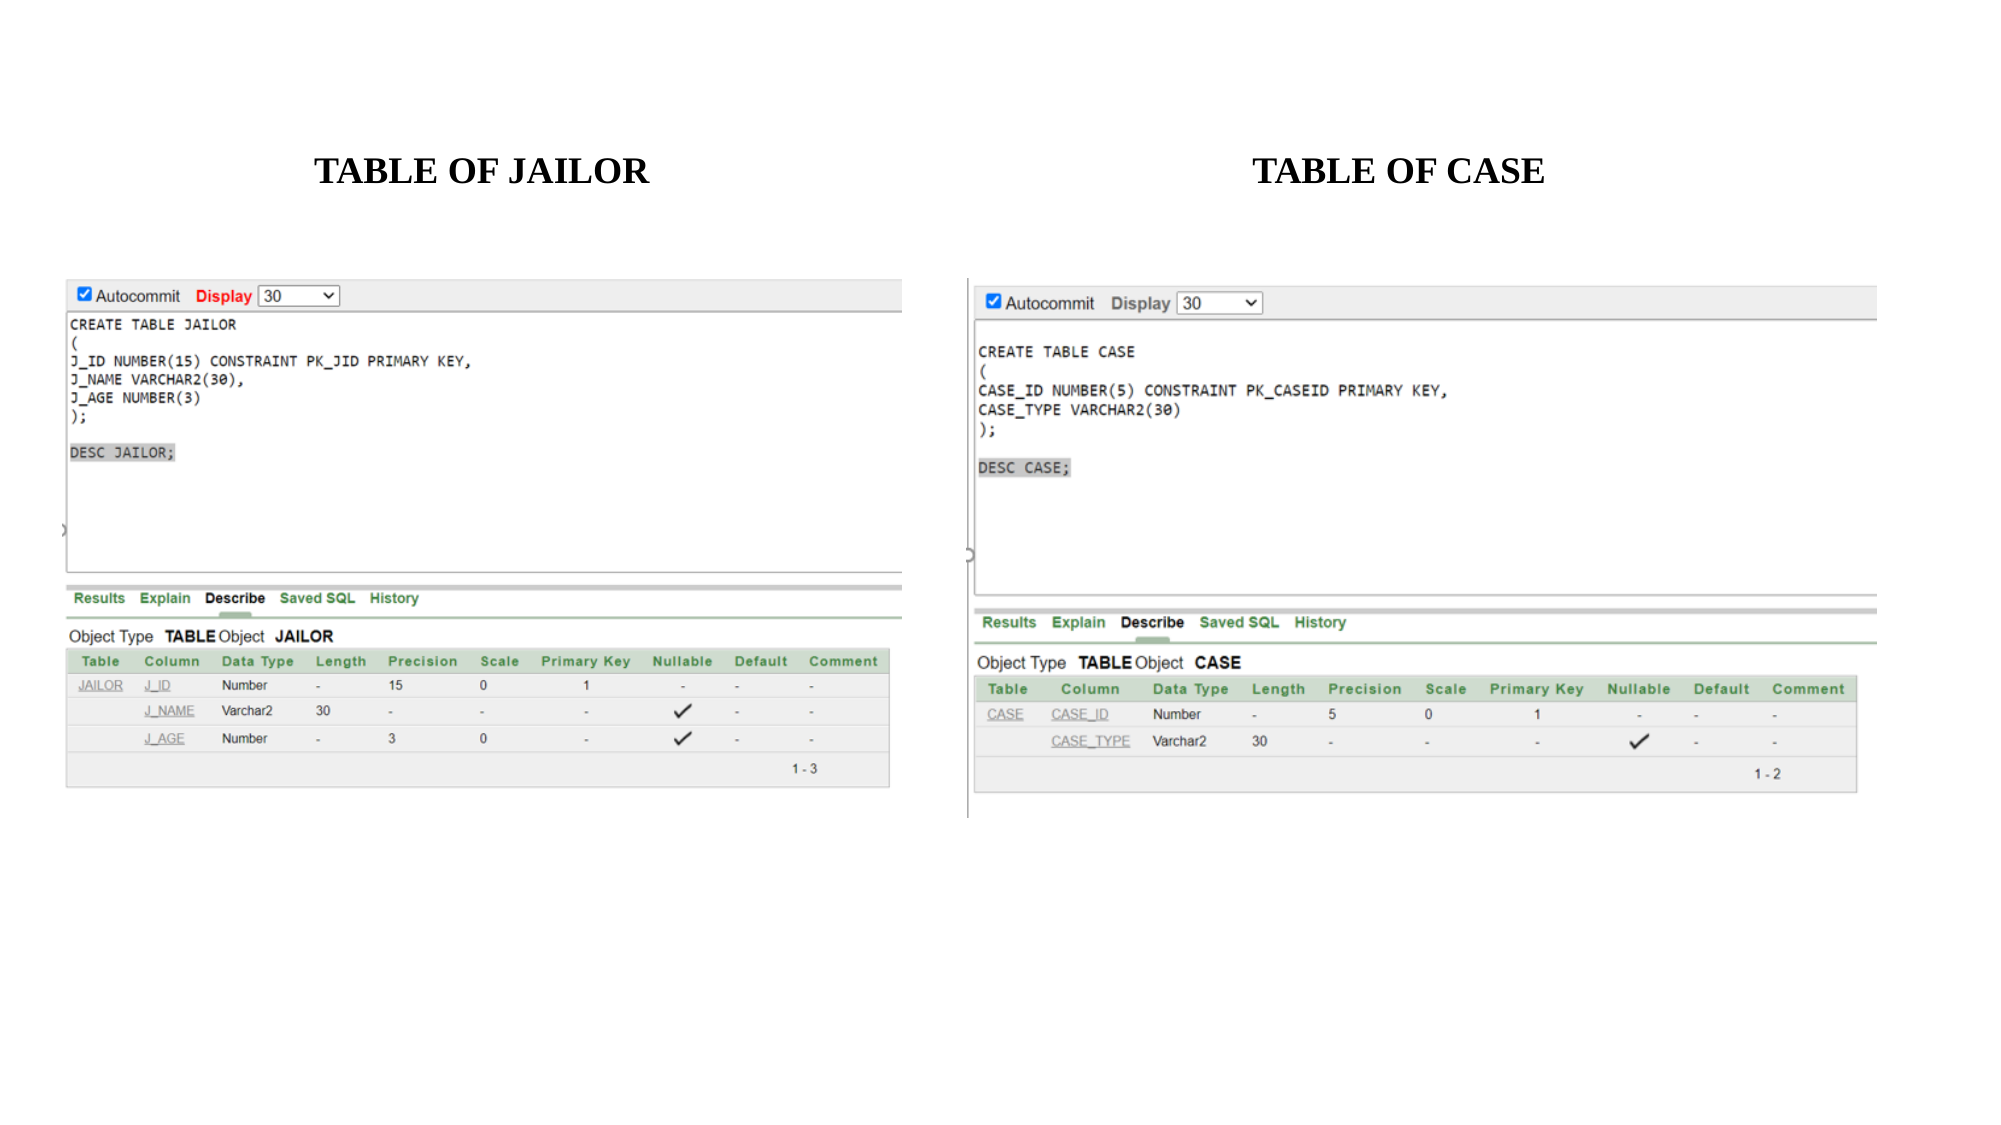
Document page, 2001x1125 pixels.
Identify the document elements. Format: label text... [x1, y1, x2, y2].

text_box TABLE OF JAILOR [146, 138, 818, 199]
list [62, 278, 902, 804]
picture [966, 278, 1877, 818]
text_box TABLE OF CASE [1103, 138, 1696, 199]
